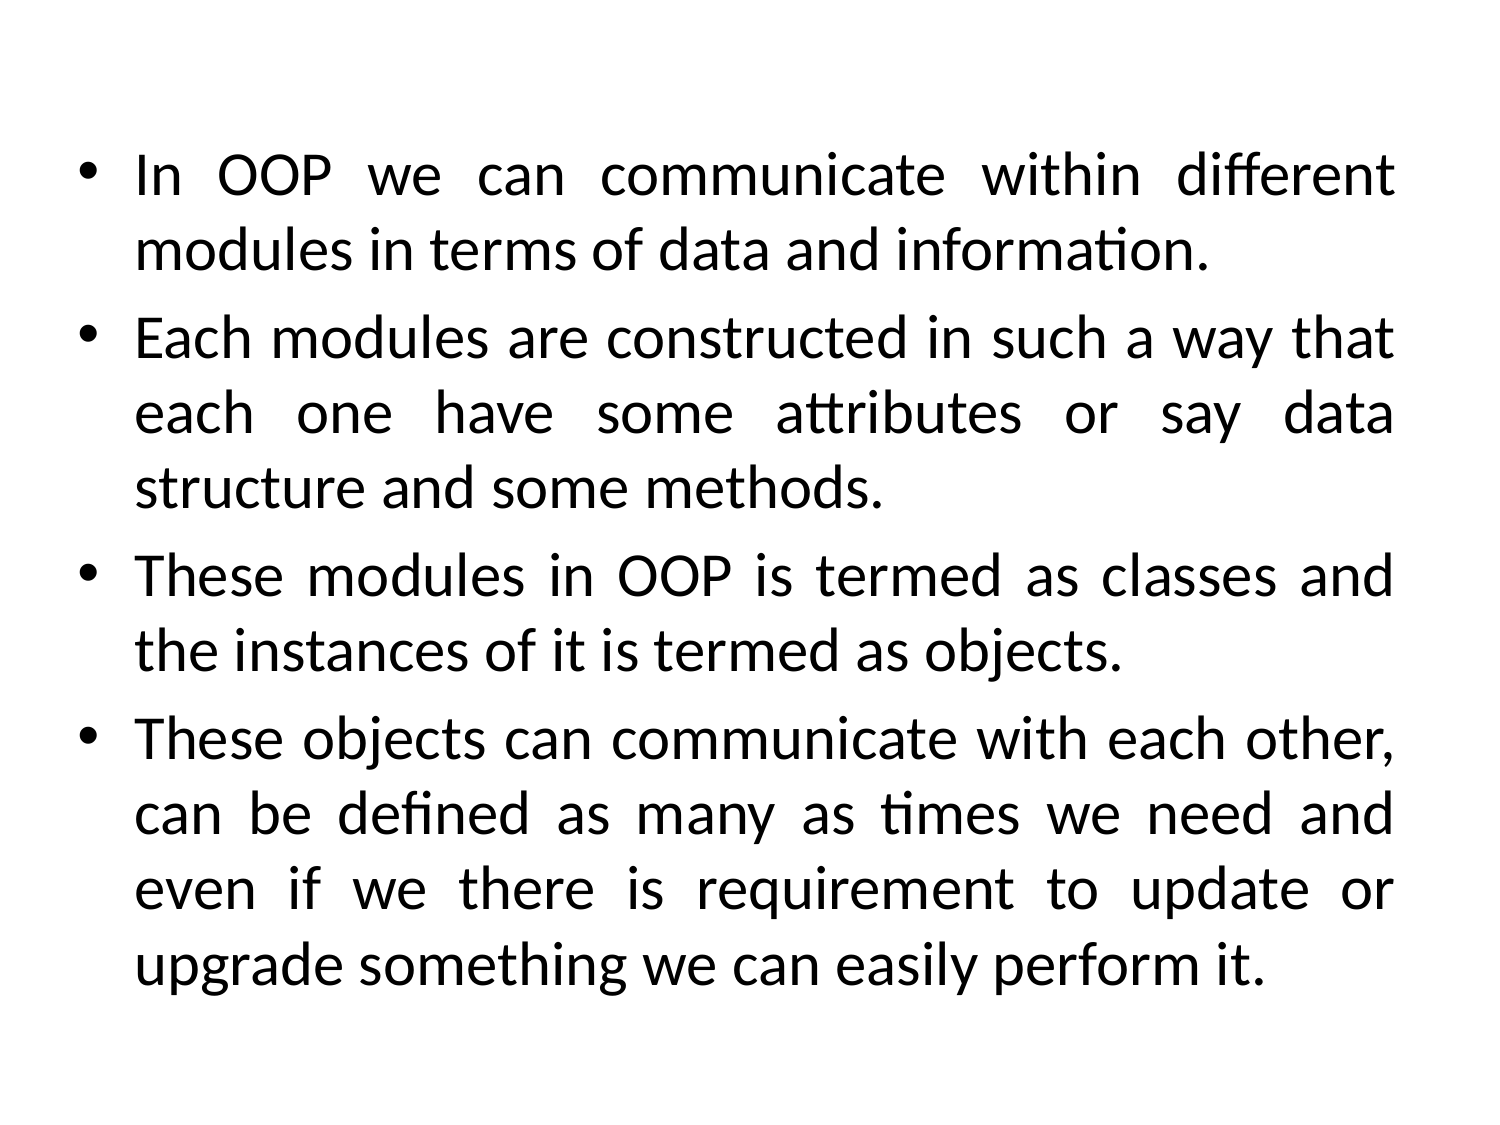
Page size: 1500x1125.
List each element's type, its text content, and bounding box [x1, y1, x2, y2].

list In OOP we can communicate within different modules in terms of data and information. Each modules are constructed in such a way that each one have some attributes or say data structure and some methods. These modules in OOP is termed as classes and the instances of it is termed as objects. These objects can communicate with each other, can be defined as many as times we need and even if we there is requirement to update or upgrade something we can easily perform it. [62, 125, 1413, 1018]
